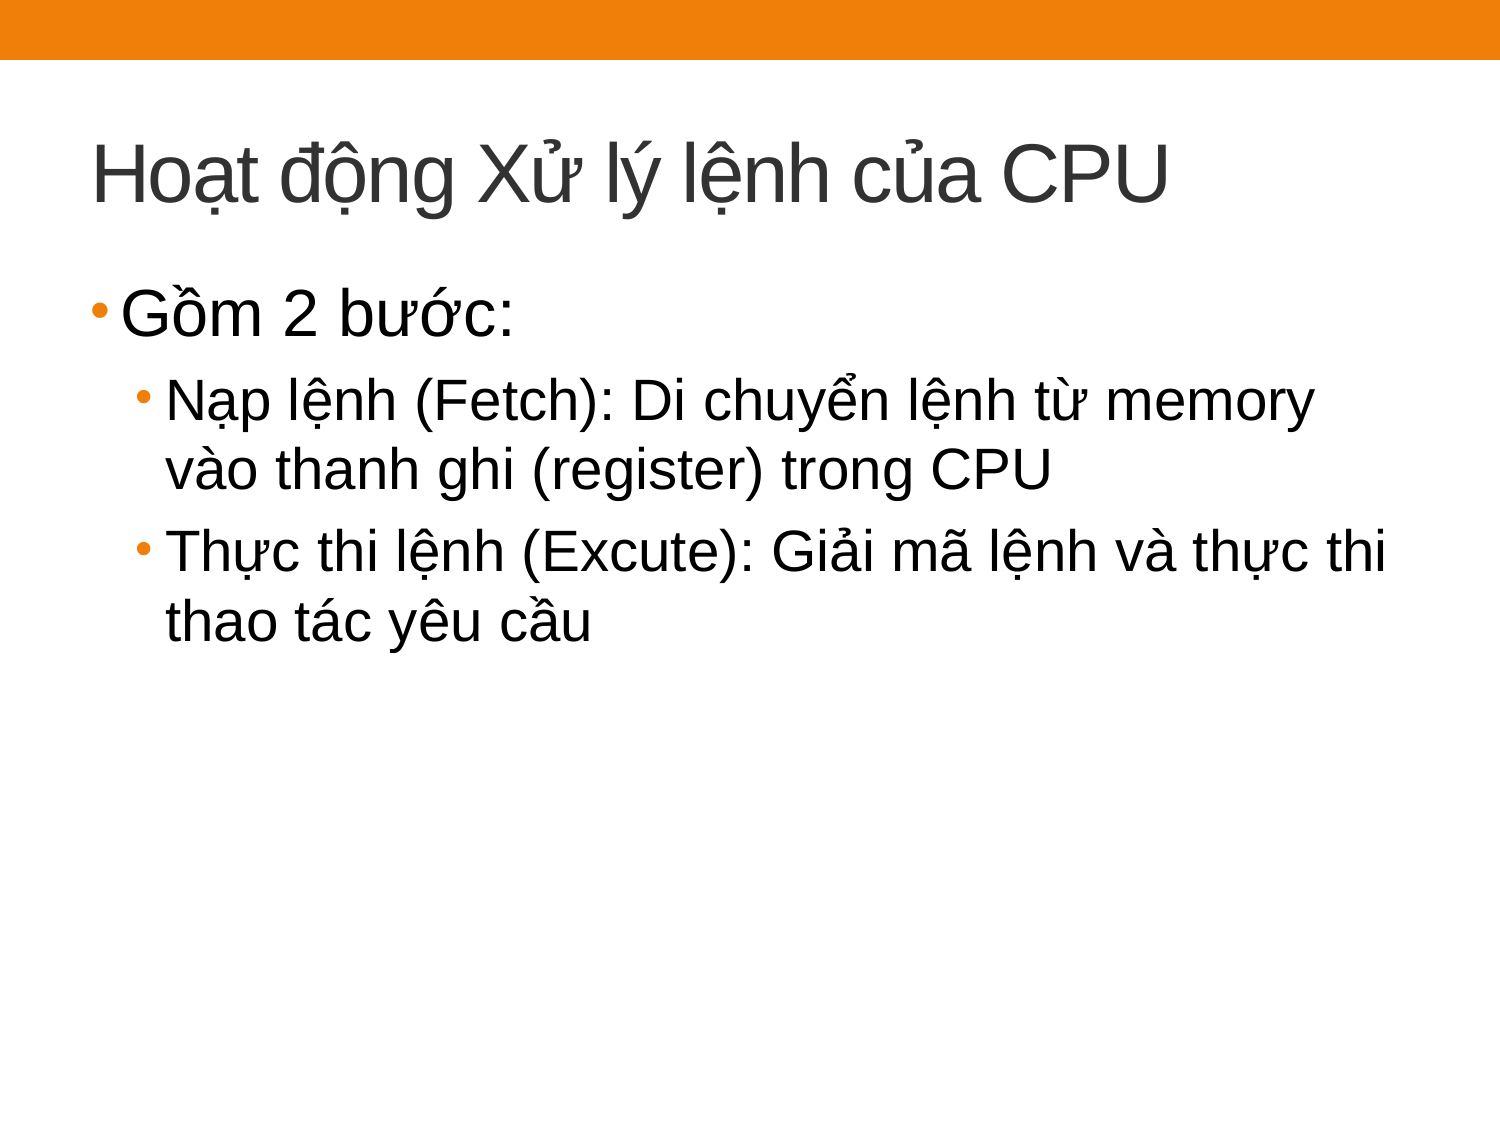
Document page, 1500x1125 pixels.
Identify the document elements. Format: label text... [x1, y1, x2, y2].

list Gồm 2 bước: Nạp lệnh (Fetch): Di chuyển lệnh từ memory vào thanh ghi (register) trong CPU Thực thi lệnh (Excute): Giải mã lệnh và thực thi thao tác yêu cầu [75, 262, 1425, 1059]
title Hoạt động Xử lý lệnh của CPU [75, 87, 1425, 250]
